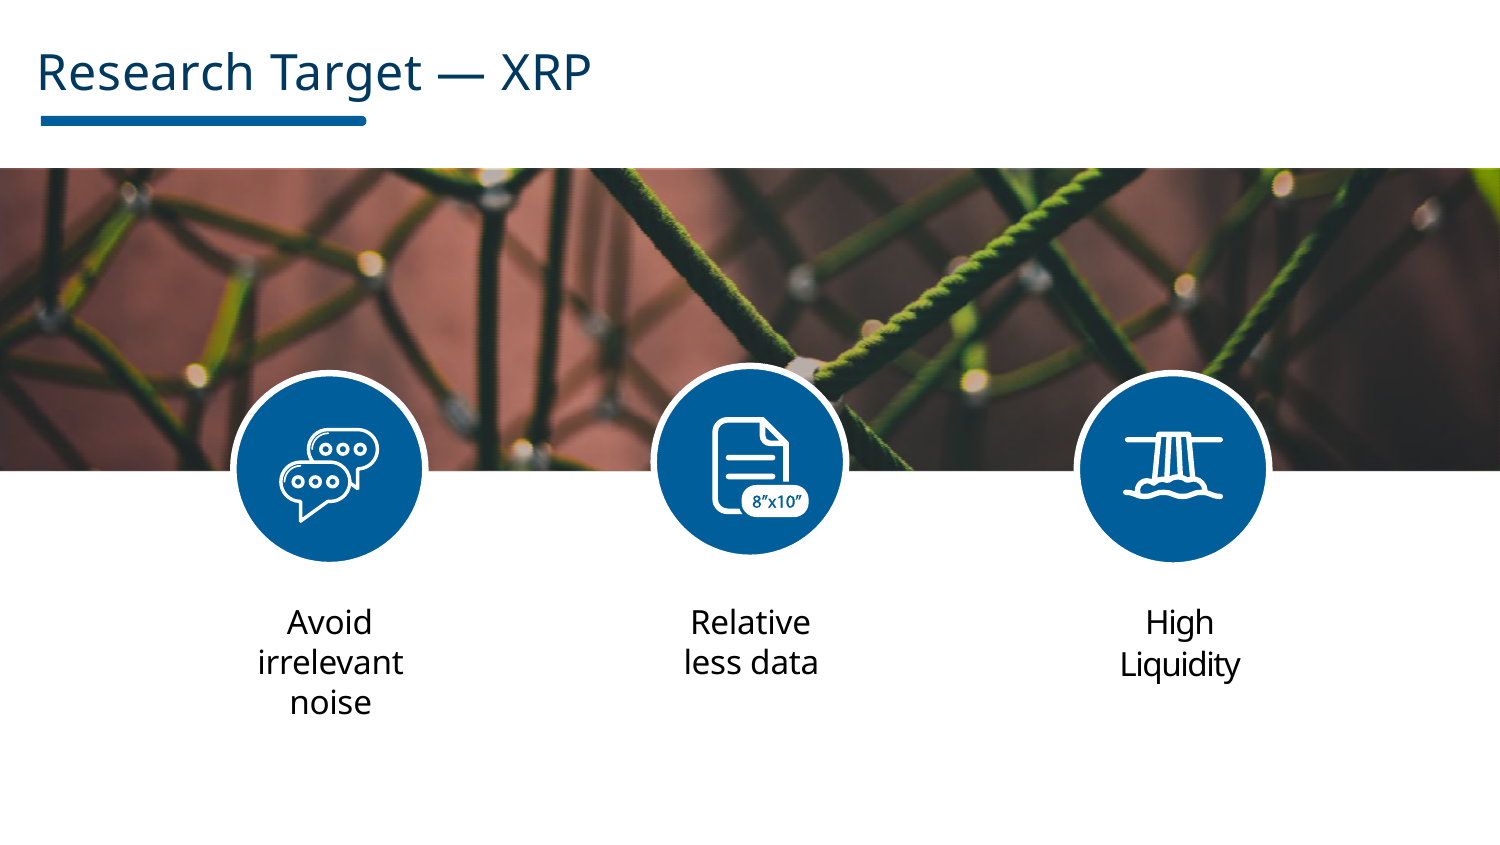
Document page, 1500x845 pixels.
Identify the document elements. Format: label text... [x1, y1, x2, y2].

text_box High Liquidity [1088, 598, 1248, 684]
text_box [233, 373, 426, 566]
text_box [1076, 373, 1270, 566]
text_box [1121, 429, 1226, 502]
text_box [277, 425, 382, 525]
text_box [0, 169, 1500, 472]
text_box Relative less data [659, 598, 841, 681]
text_box [710, 414, 811, 520]
text_box [653, 365, 847, 558]
title Research Target — XRP [34, 38, 763, 168]
text_box Avoid irrelevant noise [238, 598, 420, 721]
